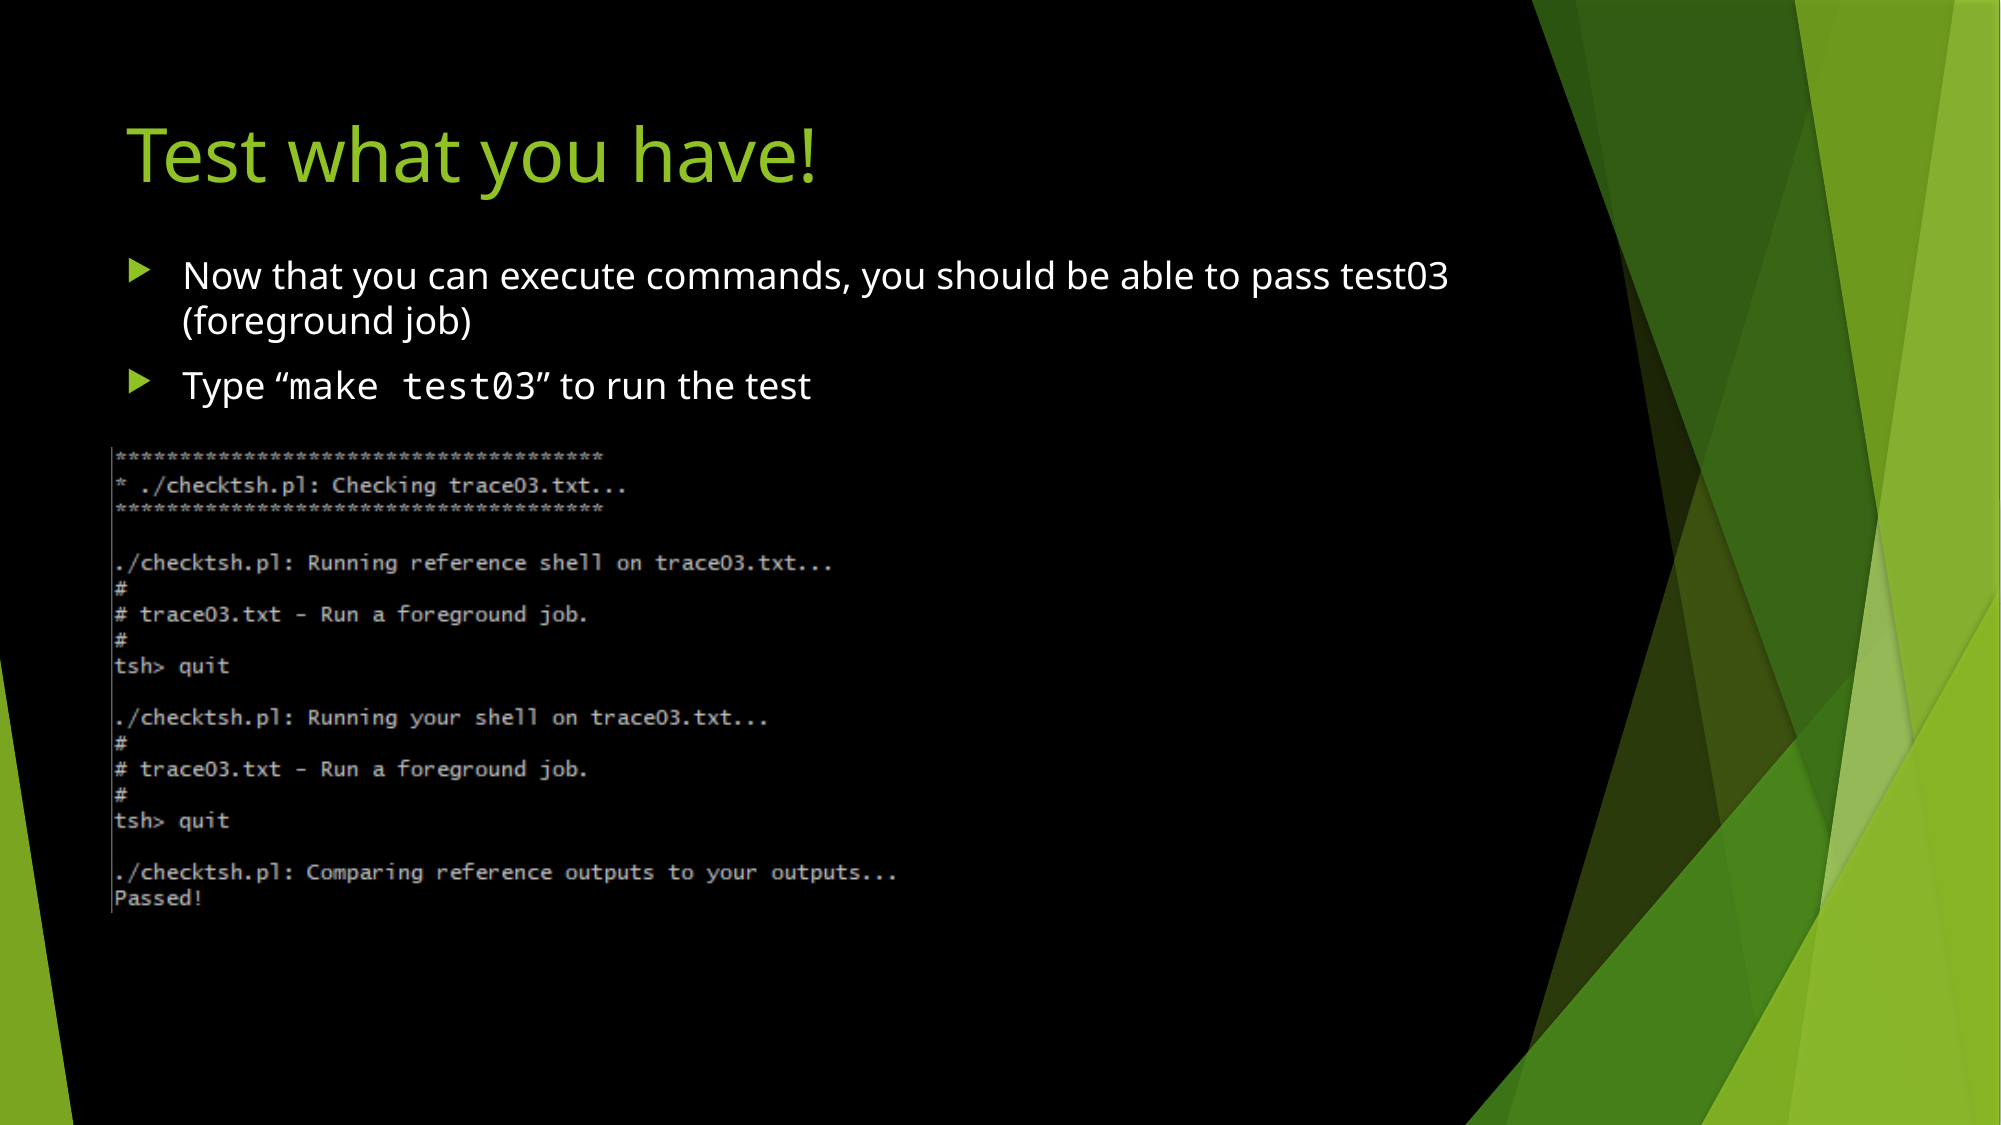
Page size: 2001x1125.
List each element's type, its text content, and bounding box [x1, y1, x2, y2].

picture [110, 447, 907, 914]
title Test what you have! [111, 99, 1655, 212]
list Now that you can execute commands, you should be able to pass test03 (foreground job) Type “make test03” to run the test [111, 244, 1522, 881]
